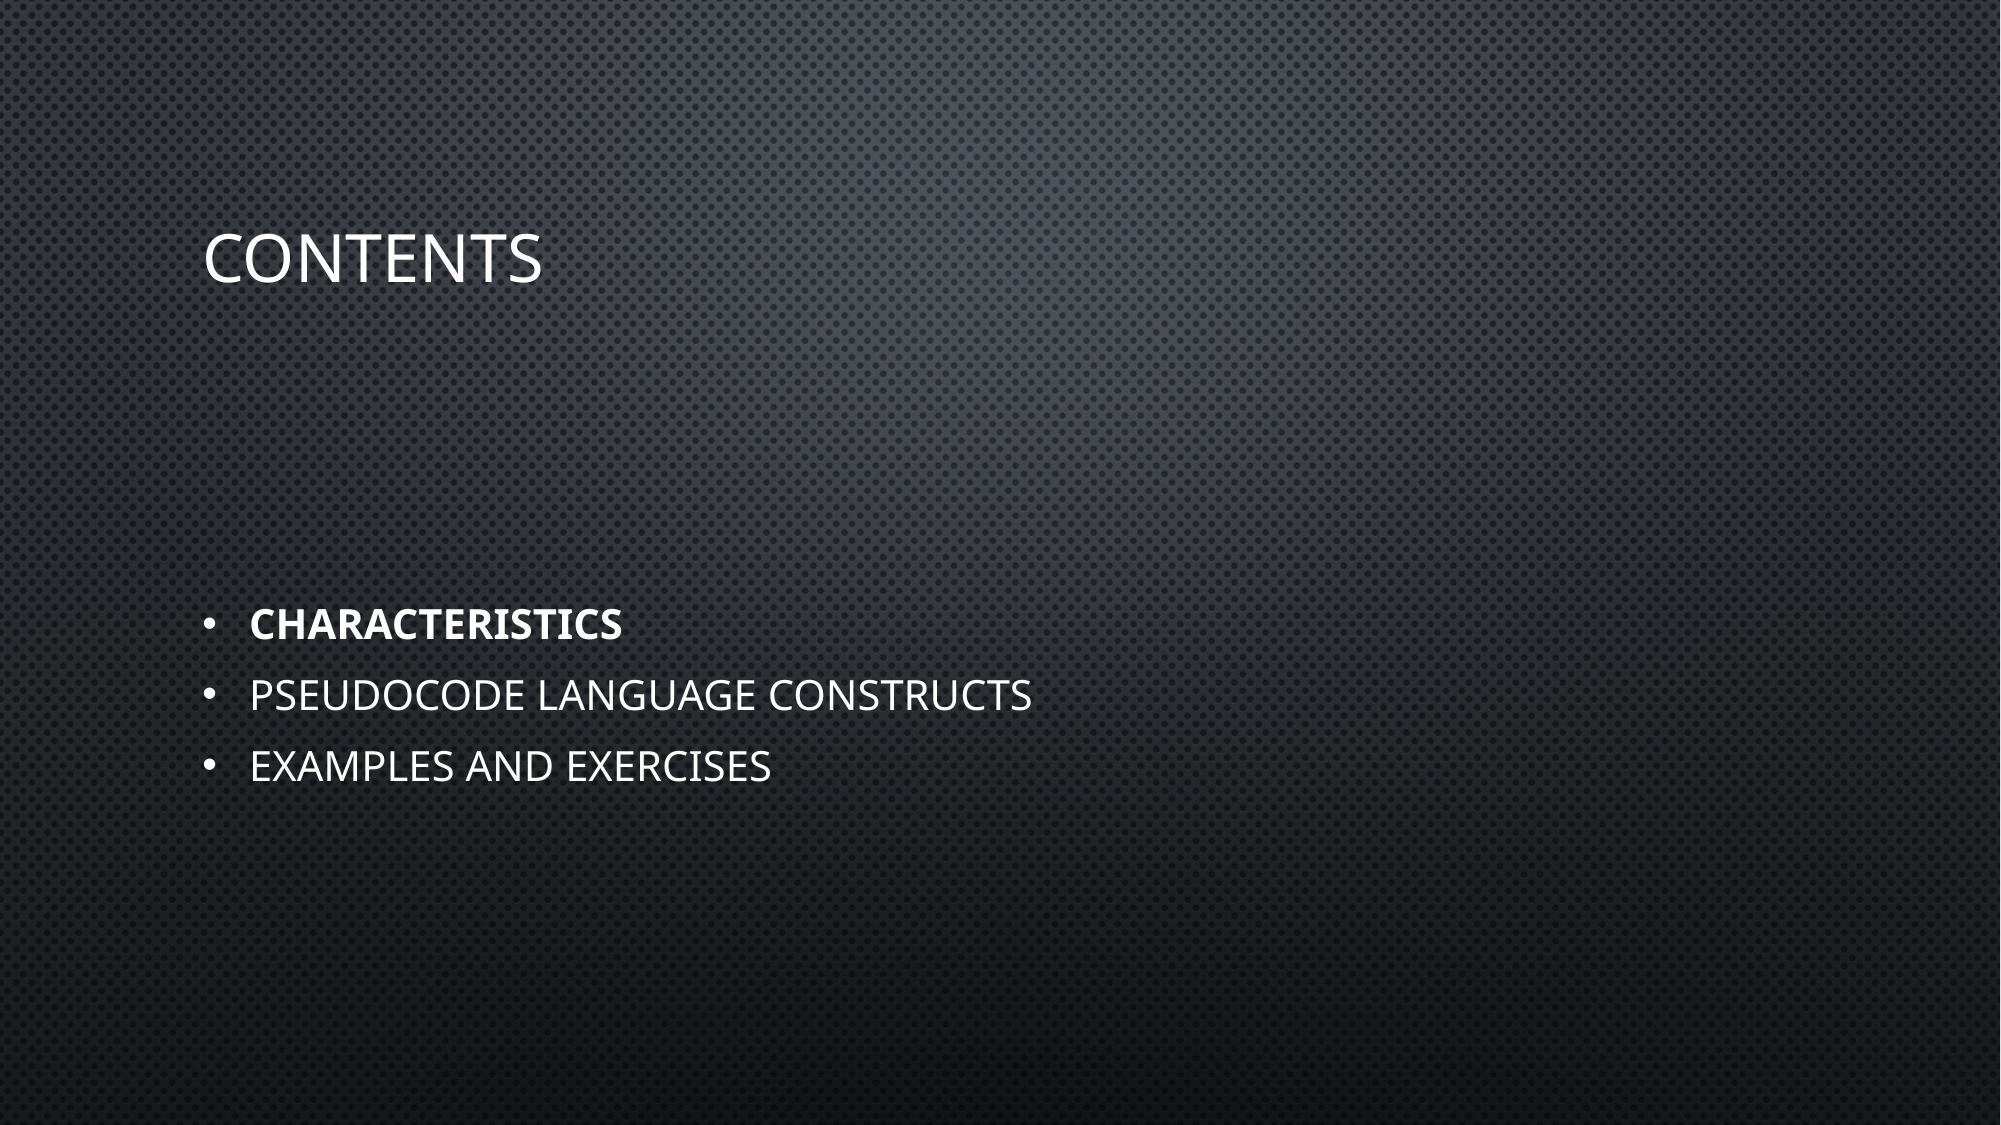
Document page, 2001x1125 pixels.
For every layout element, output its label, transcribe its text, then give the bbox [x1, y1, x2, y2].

list Characteristics Pseudocode Language Constructs Examples and Exercises [187, 437, 1813, 950]
title Contents [187, 99, 1813, 413]
